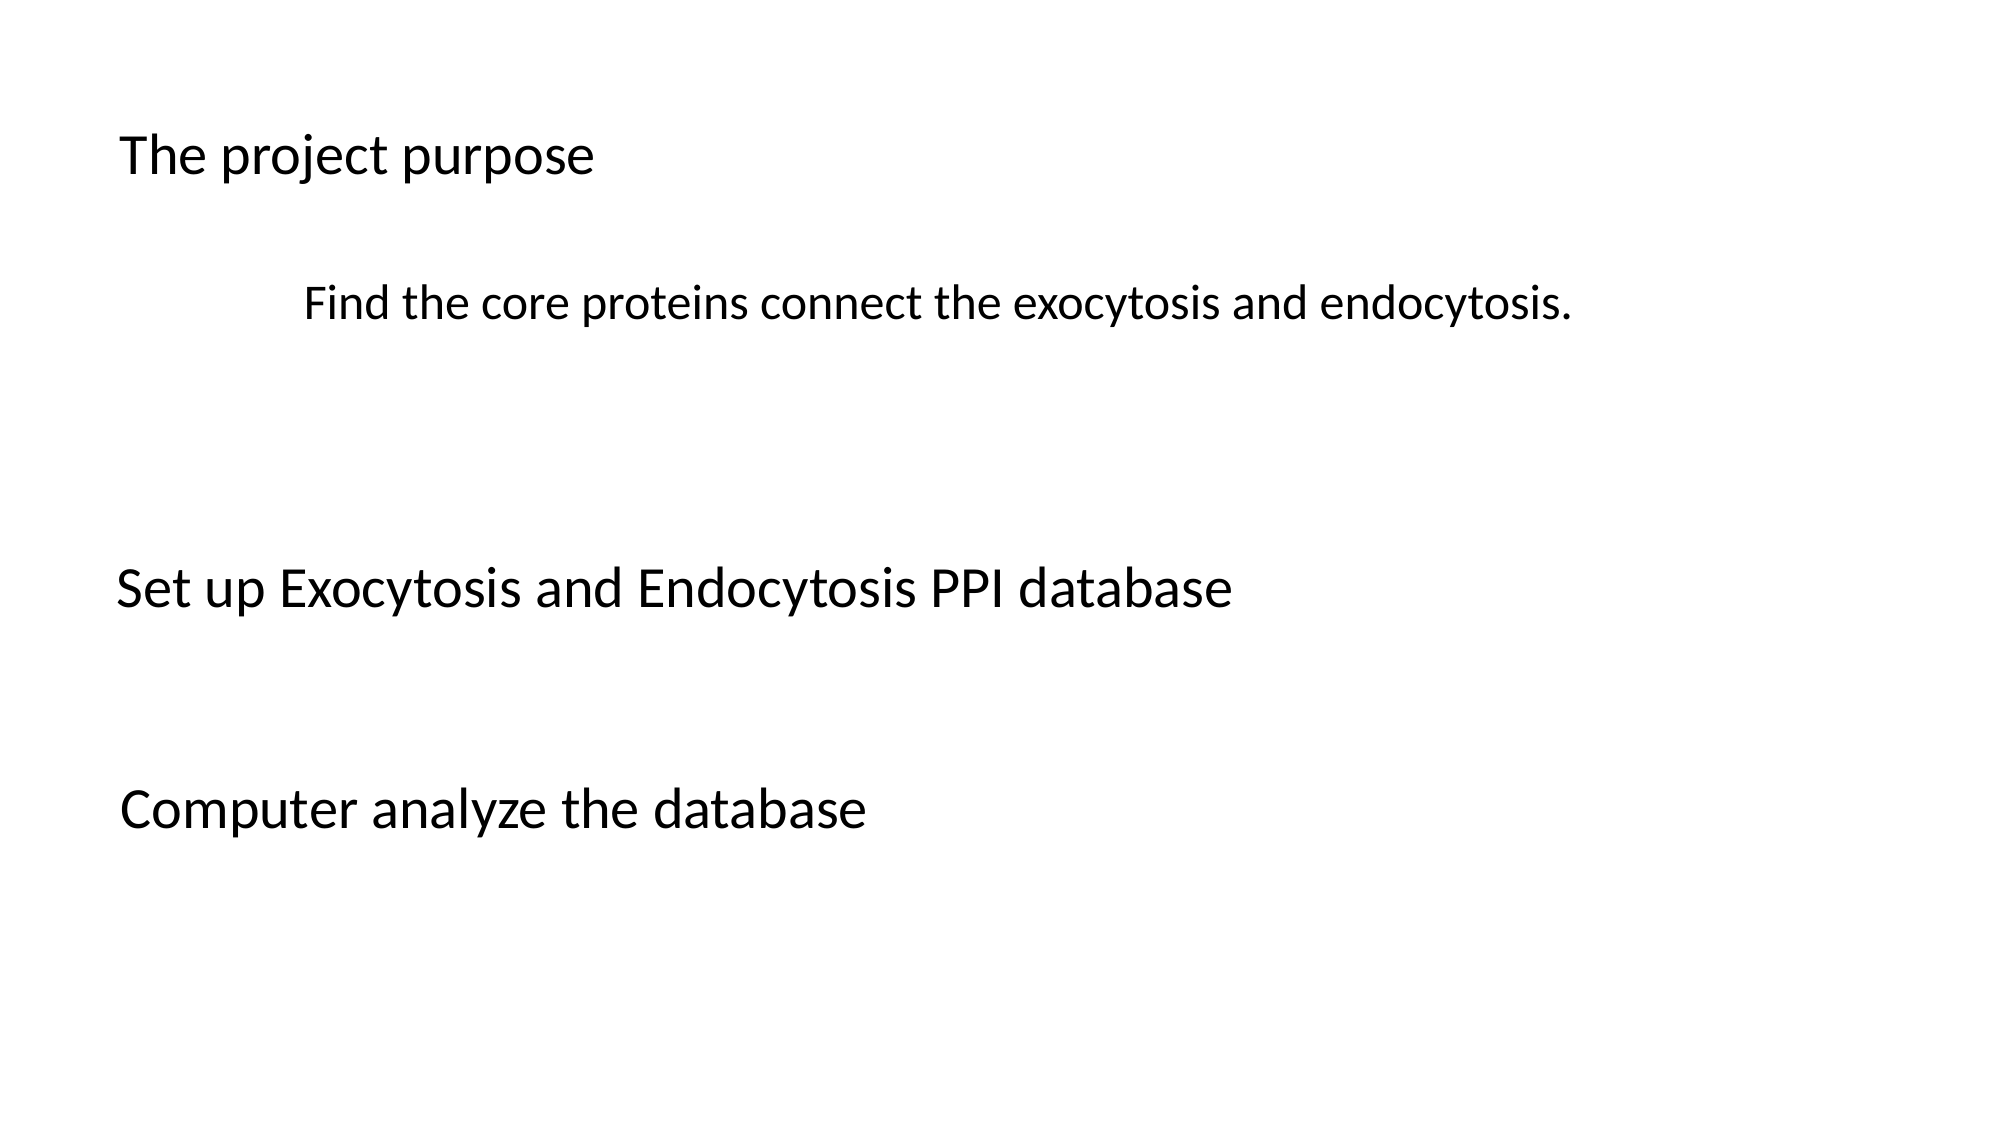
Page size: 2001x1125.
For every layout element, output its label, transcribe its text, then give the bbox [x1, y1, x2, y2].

text_box Set up Exocytosis and Endocytosis PPI database [101, 542, 1551, 627]
text_box Computer analyze the database [106, 762, 884, 848]
text_box Find the core proteins connect the exocytosis and endocytosis. [289, 261, 1589, 337]
text_box The project purpose [105, 108, 612, 194]
